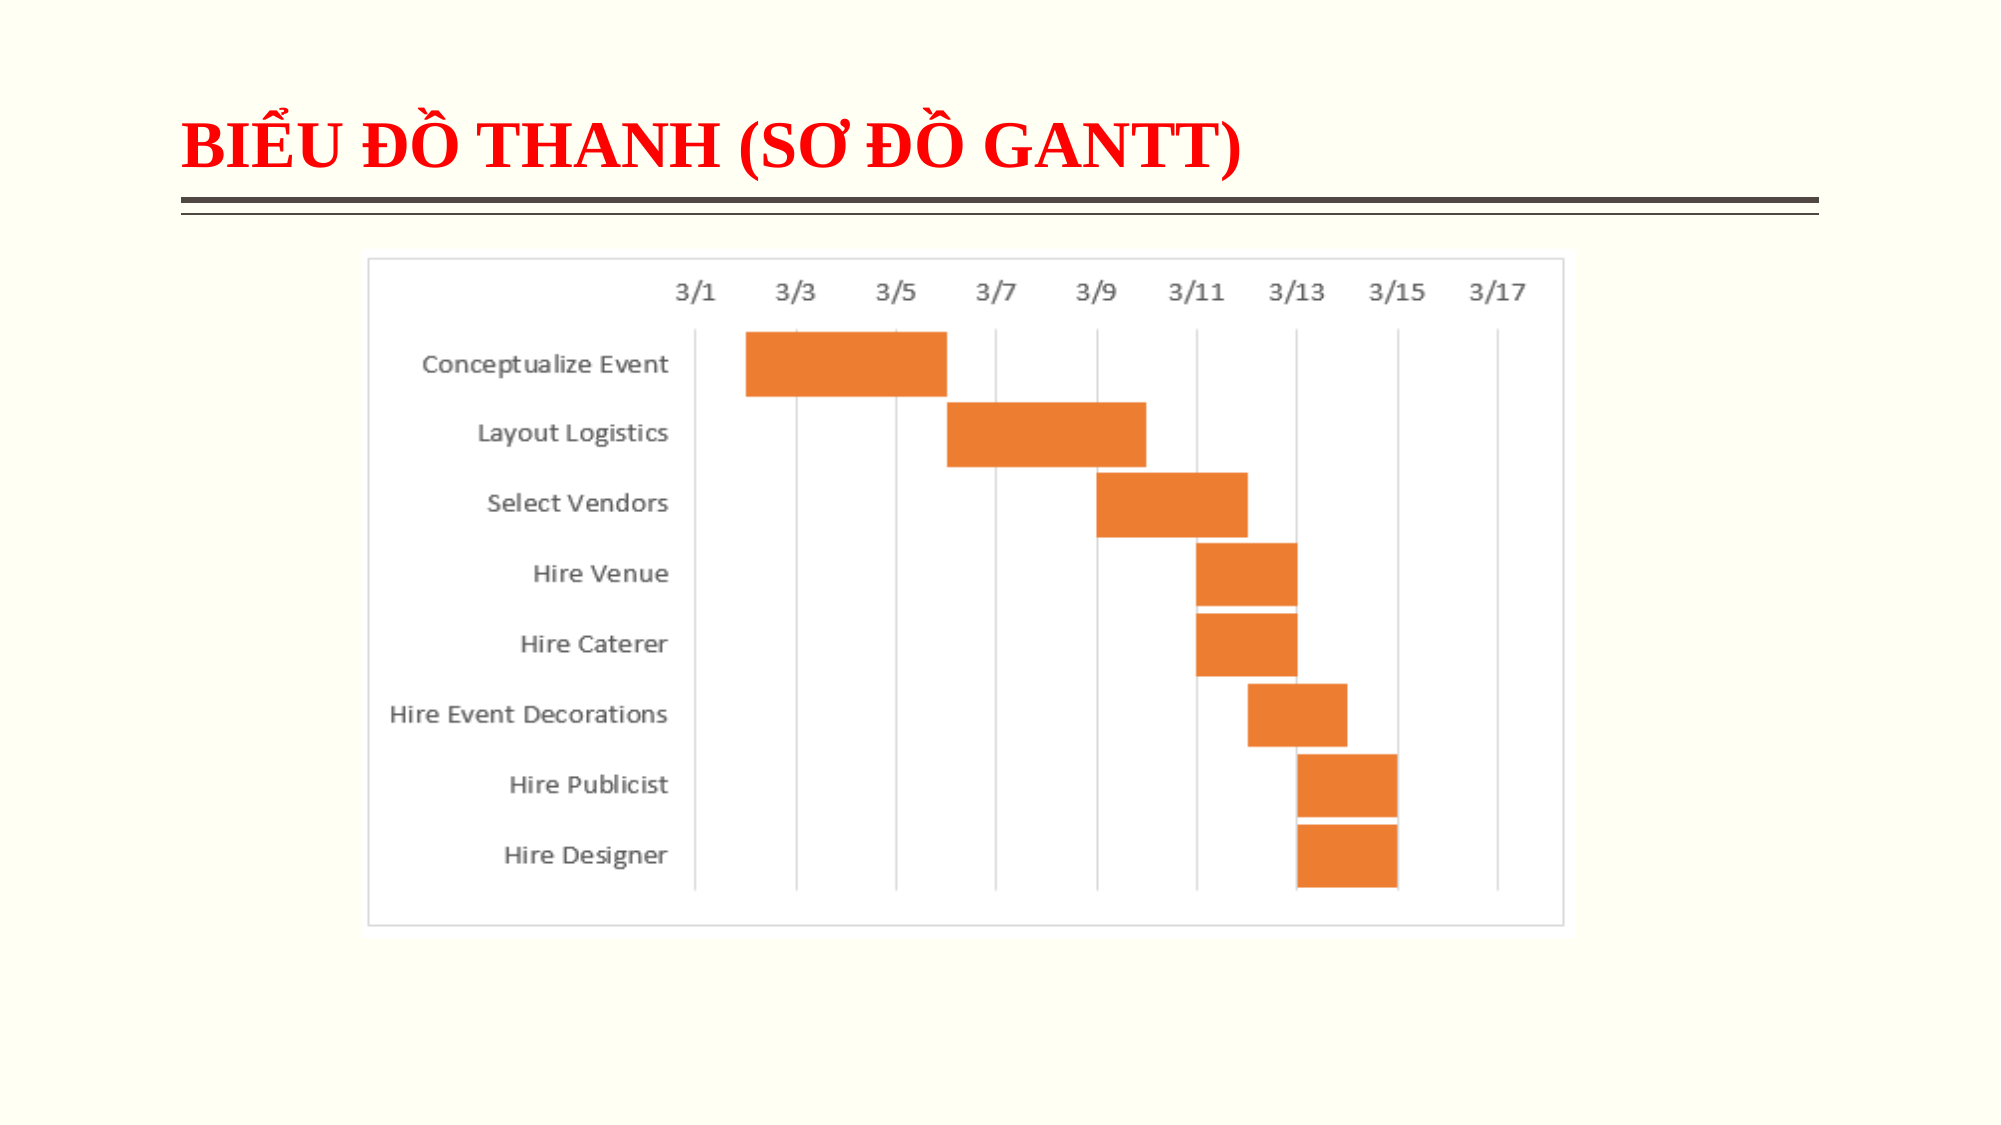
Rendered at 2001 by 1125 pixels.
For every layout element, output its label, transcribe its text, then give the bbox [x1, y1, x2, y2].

picture [362, 249, 1576, 938]
text_box BIỂU ĐỒ THANH (SƠ ĐỒ GANTT) [170, 100, 1800, 294]
